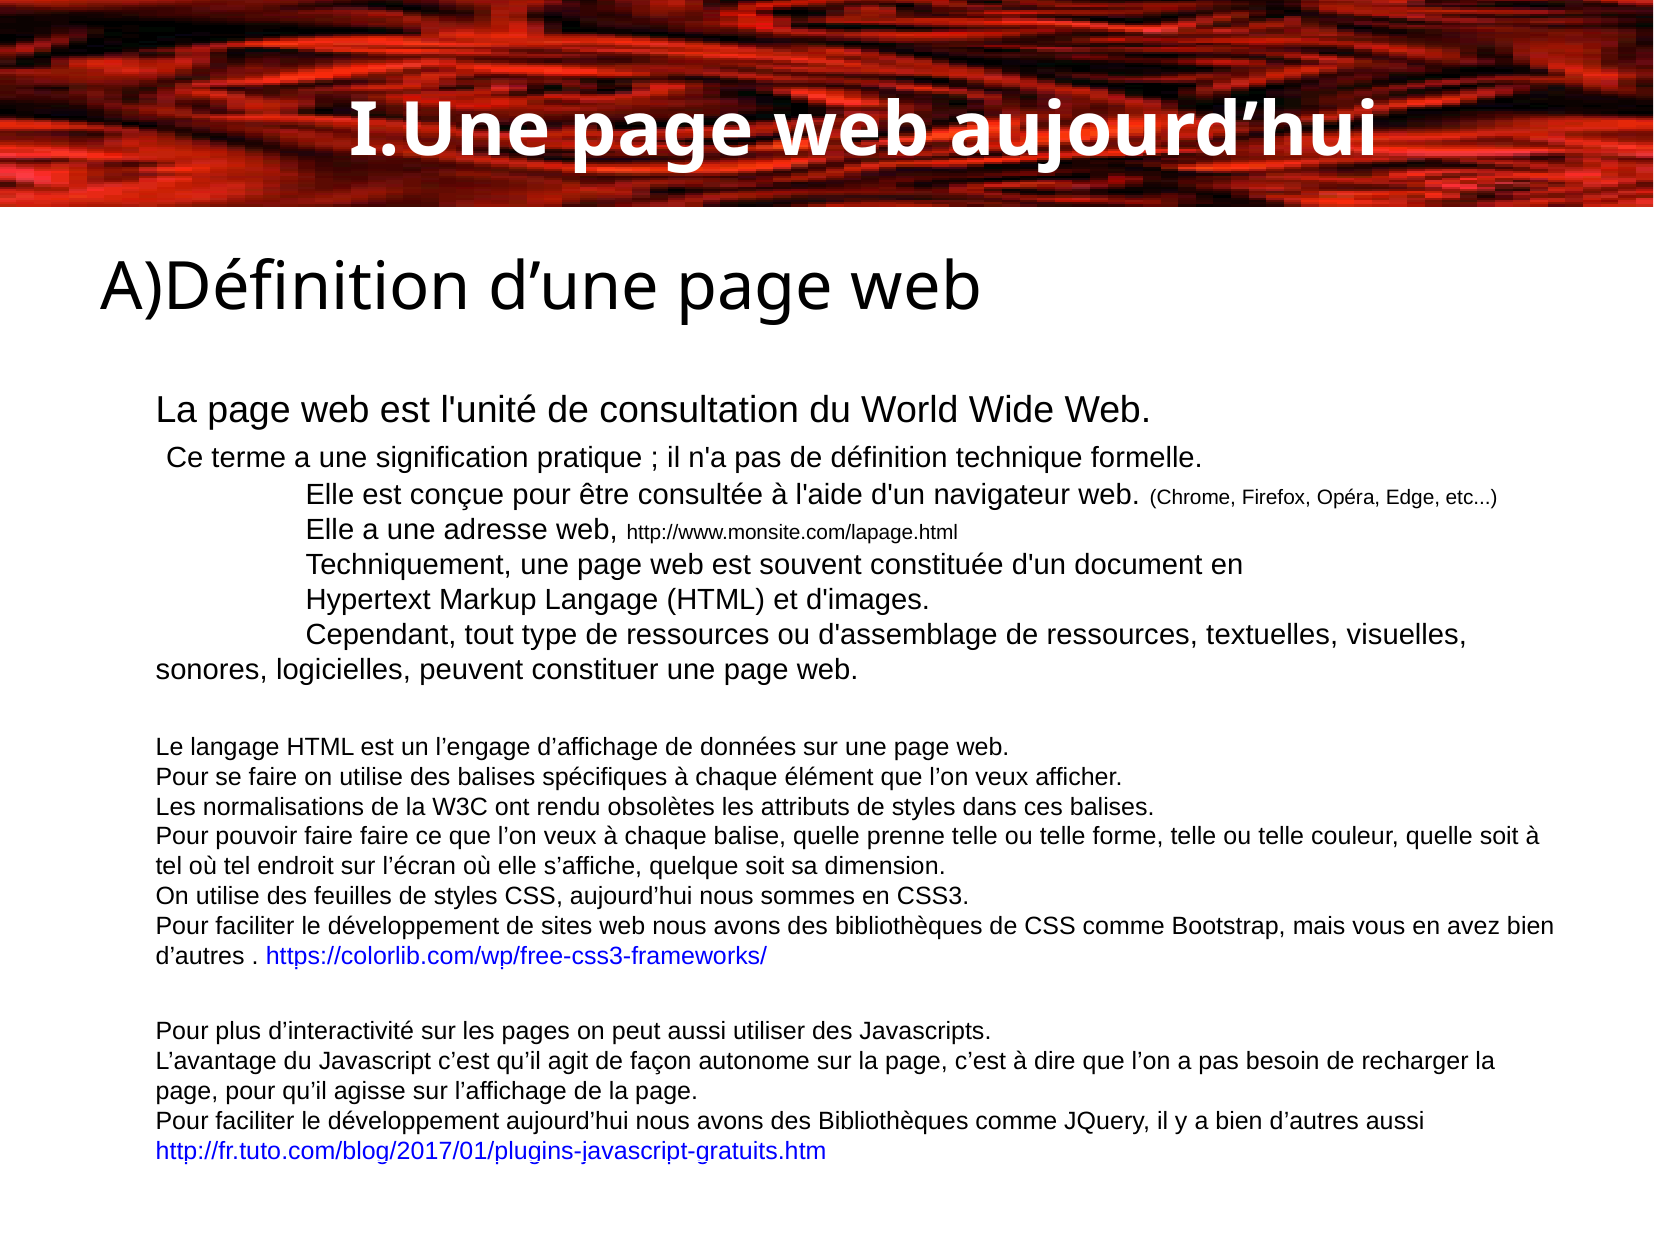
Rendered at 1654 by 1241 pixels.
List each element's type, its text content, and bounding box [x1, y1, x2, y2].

text_box Une page web aujourd’hui [0, 0, 1654, 207]
text_box La page web est l'unité de consultation du World Wide Web. Ce terme a une signification pratique ; il n'a pas de définition technique formelle. Elle est conçue pour être consultée à l'aide d'un navigateur web. (Chrome, Firefox, Opéra, Edge, etc...) Elle a une adresse web, http://www.monsite.com/lapage.html Techniquement, une page web est souvent constituée d'un document en Hypertext Markup Langage (HTML) et d'images. Cependant, tout type de ressources ou d'assemblage de ressources, textuelles, visuelles, sonores, logicielles, peuvent constituer une page web. Le langage HTML est un l’engage d’affichage de données sur une page web. Pour se faire on utilise des balises spécifiques à chaque élément que l’on veux afficher. Les normalisations de la W3C ont rendu obsolètes les attributs de styles dans ces balises. Pour pouvoir faire faire ce que l’on veux à chaque balise, quelle prenne telle ou telle forme, telle ou telle couleur, quelle soit à tel où tel endroit sur l’écran où elle s’affiche, quelque soit sa dimension. On utilise des feuilles de styles CSS, aujourd’hui nous sommes en CSS3. Pour faciliter le développement de sites web nous avons des bibliothèques de CSS comme Bootstrap, mais vous en avez bien d’autres . https://colorlib.com/wp/free-css3-frameworks/ Pour plus d’interactivité sur les pages on peut aussi utiliser des Javascripts. L’avantage du Javascript c’est qu’il agit de façon autonome sur la page, c’est à dire que l’on a pas besoin de recharger la page, pour qu’il agisse sur l’affichage de la page. Pour faciliter le développement aujourd’hui nous avons des Bibliothèques comme JQuery, il y a bien d’autres aussi http://fr.tuto.com/blog/2017/01/plugins-javascript-gratuits.htm [140, 377, 1582, 1147]
text_box Définition d’une page web [82, 242, 1571, 354]
